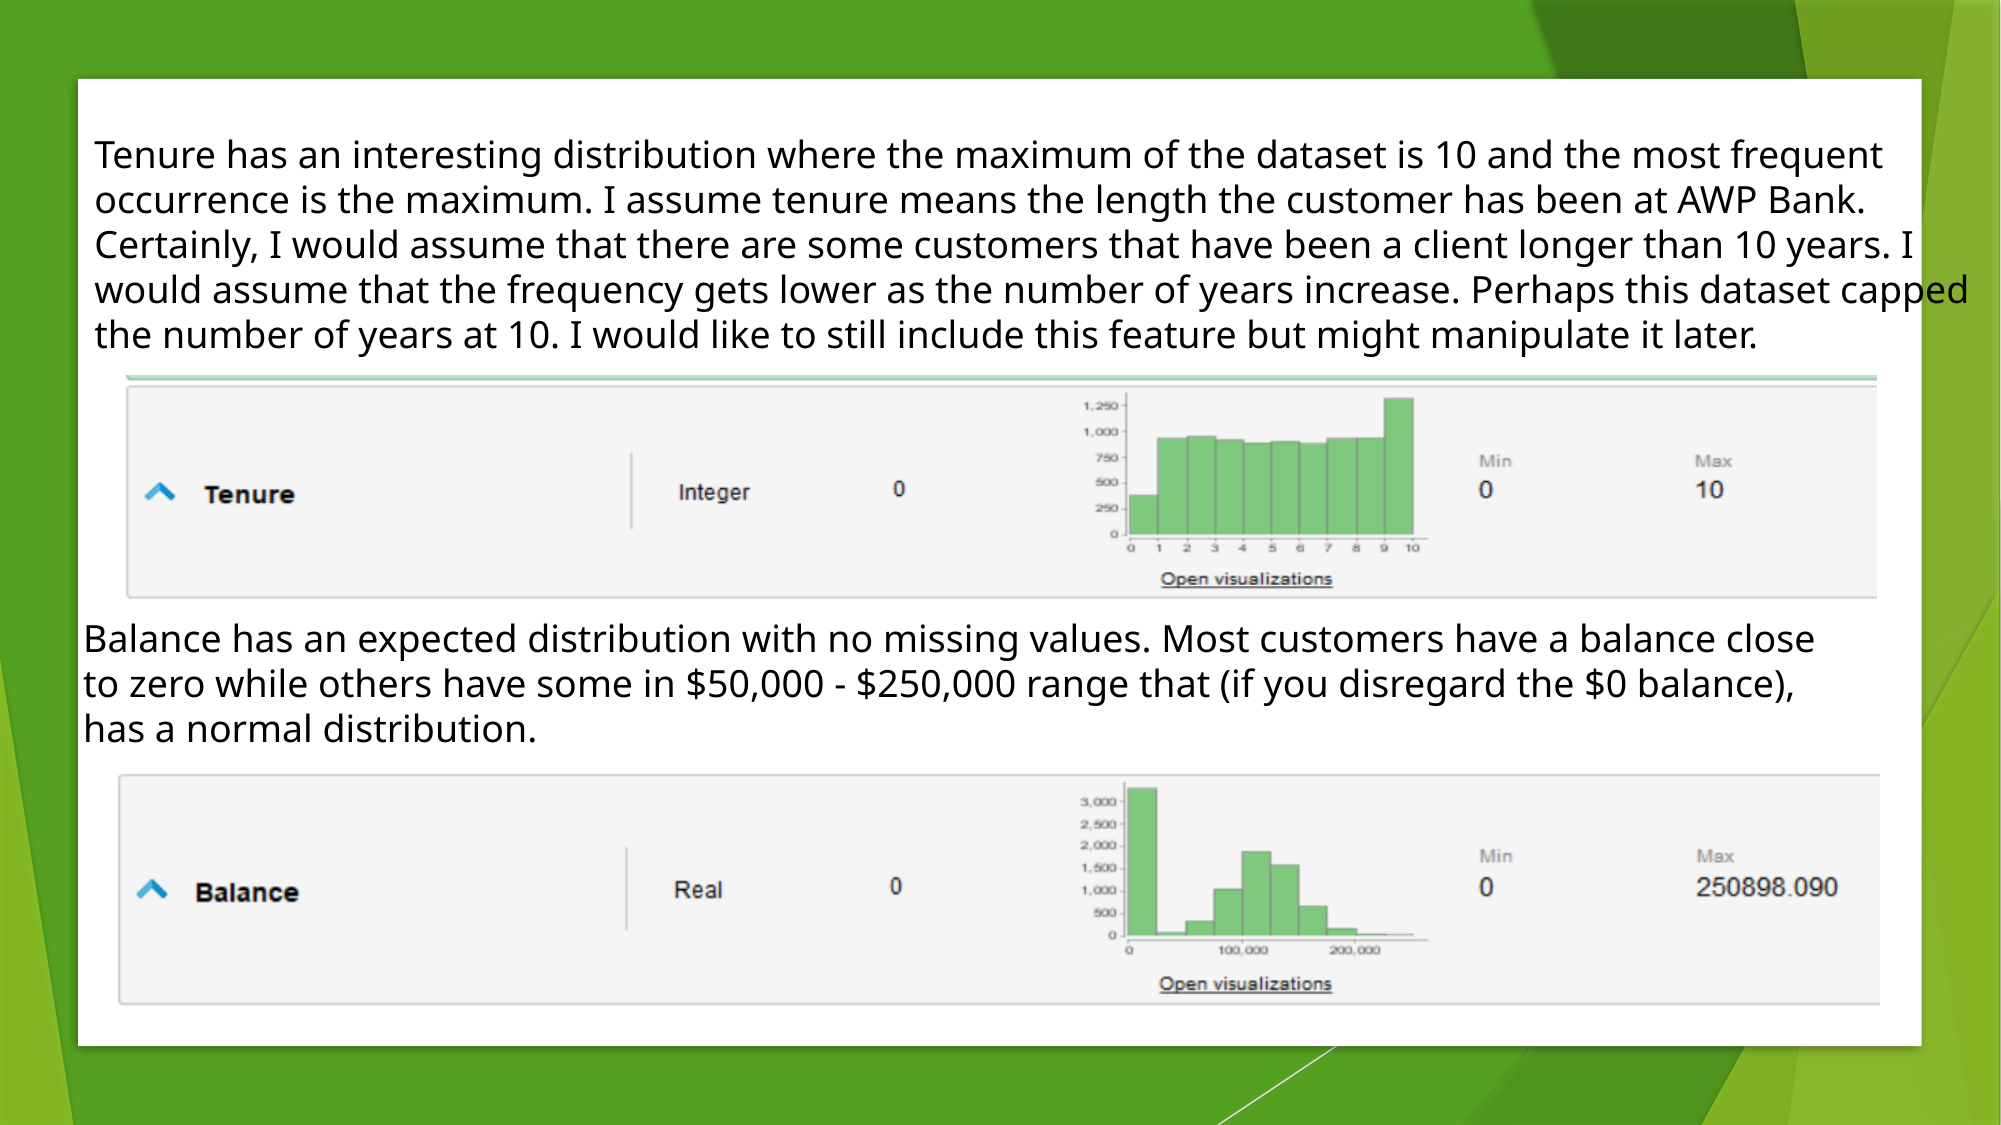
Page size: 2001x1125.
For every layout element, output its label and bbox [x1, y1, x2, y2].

list [111, 375, 1877, 601]
picture [113, 773, 1880, 1010]
text_box [0, 0, 2000, 1125]
